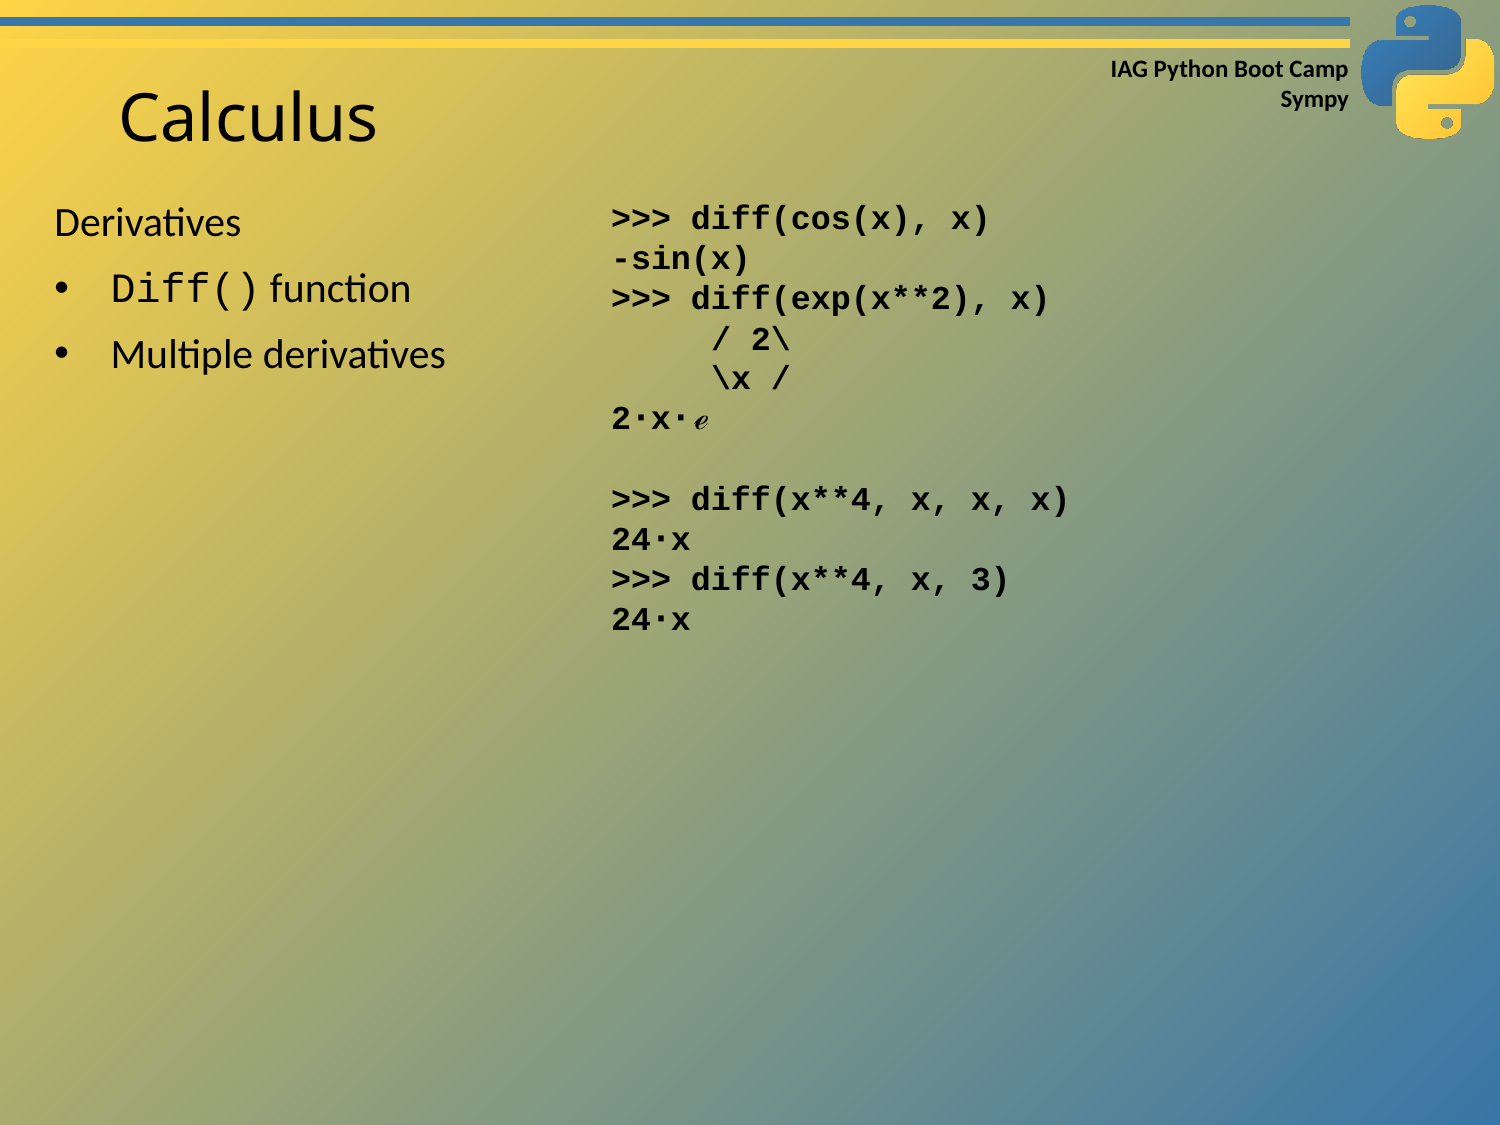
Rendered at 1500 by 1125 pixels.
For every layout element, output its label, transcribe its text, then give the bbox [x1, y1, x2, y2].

title Calculus [103, 63, 1082, 164]
picture [1361, 5, 1495, 139]
list >>> diff(cos(x), x) -sin(x) >>> diff(exp(x**2), x) / 2\ \x / 2⋅x⋅ℯ >>> diff(x**4, x, x, x) 24⋅x >>> diff(x**4, x, 3) 24⋅x [596, 193, 1485, 1019]
list Derivatives Diff() function Multiple derivatives [39, 193, 589, 1015]
